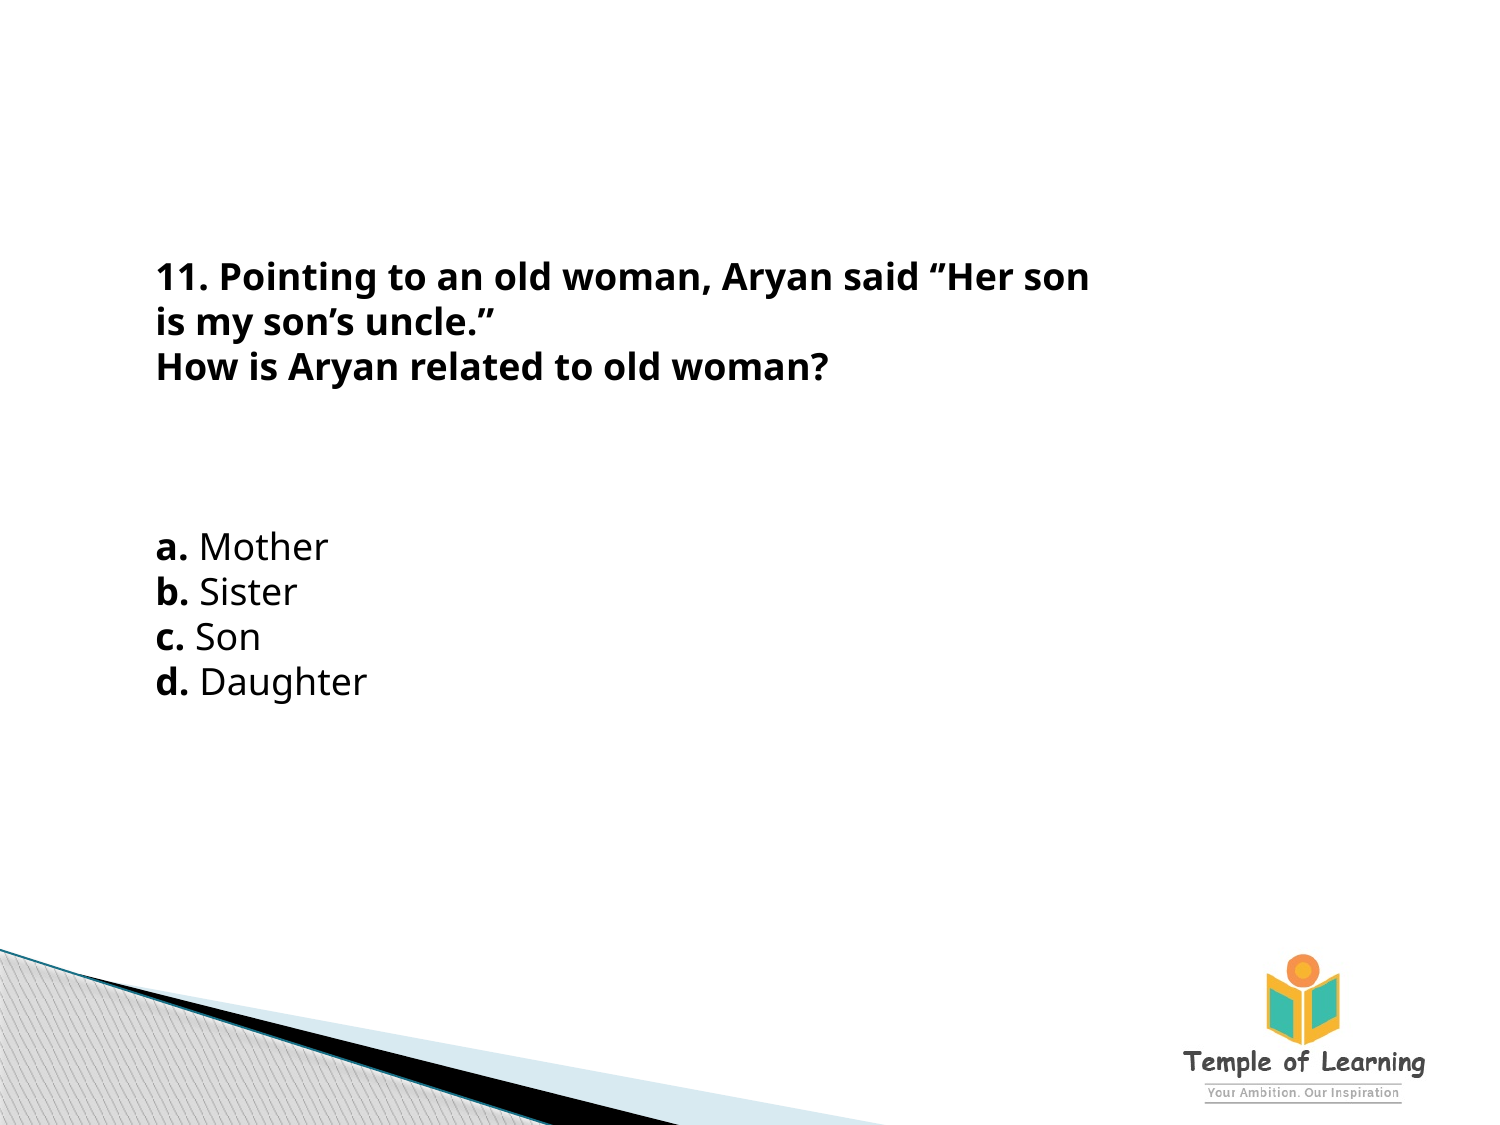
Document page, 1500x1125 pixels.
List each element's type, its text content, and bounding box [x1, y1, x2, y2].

text_box 11. Pointing to an old woman, Aryan said ‘’Her son is my son’s uncle.” How is Aryan related to old woman? a. Mother b. Sister c. Son d. Daughter [140, 246, 1125, 711]
picture [1129, 932, 1500, 1125]
